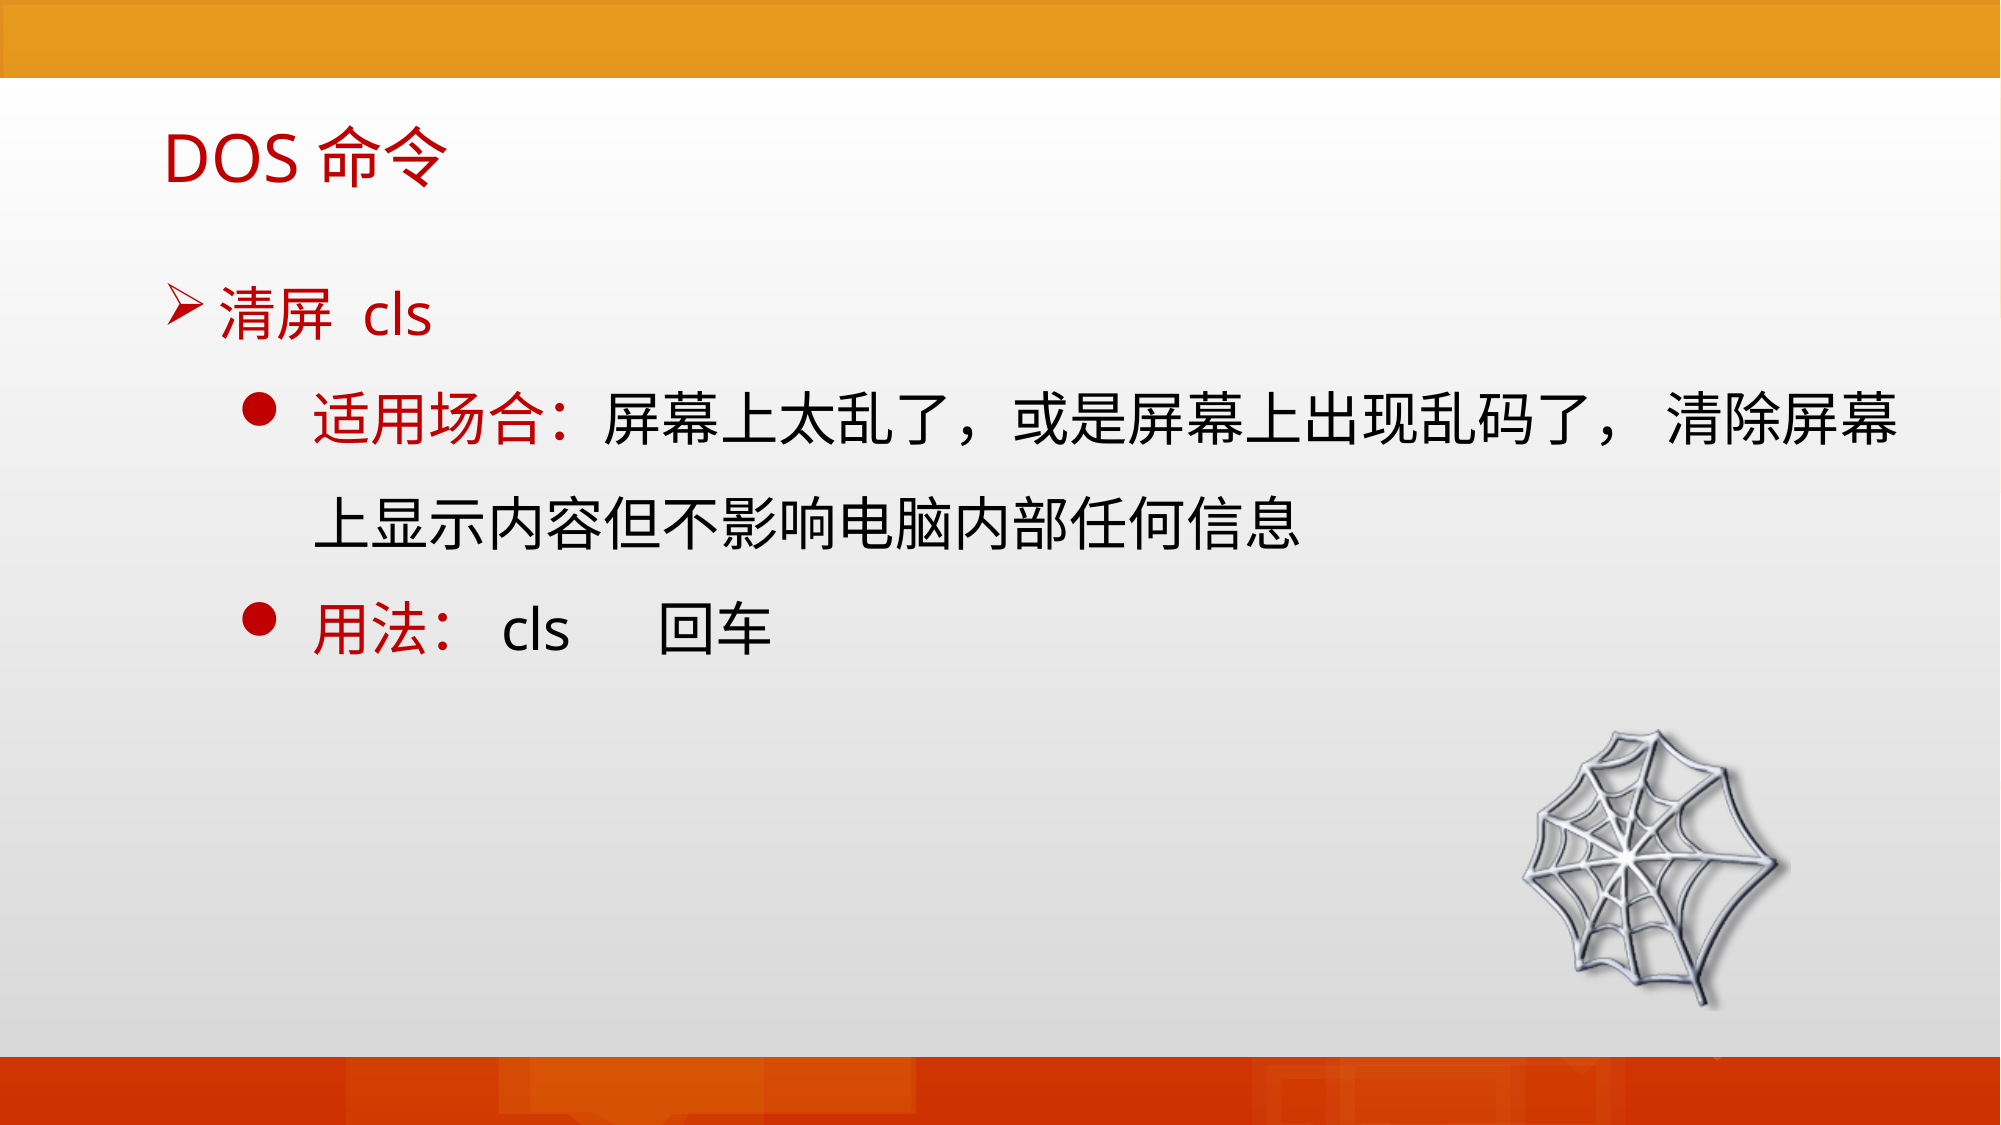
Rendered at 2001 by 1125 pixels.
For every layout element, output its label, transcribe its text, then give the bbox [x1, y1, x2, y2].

picture [1509, 728, 1791, 1011]
text_box 清屏 cls 适用场合：屏幕上太乱了，或是屏幕上出现乱码了， 清除屏幕上显示内容但不影响电脑内部任何信息 用法：cls 回车 [147, 234, 1956, 670]
text_box [0, 78, 2000, 1057]
text_box DOS命令 [147, 109, 1818, 204]
